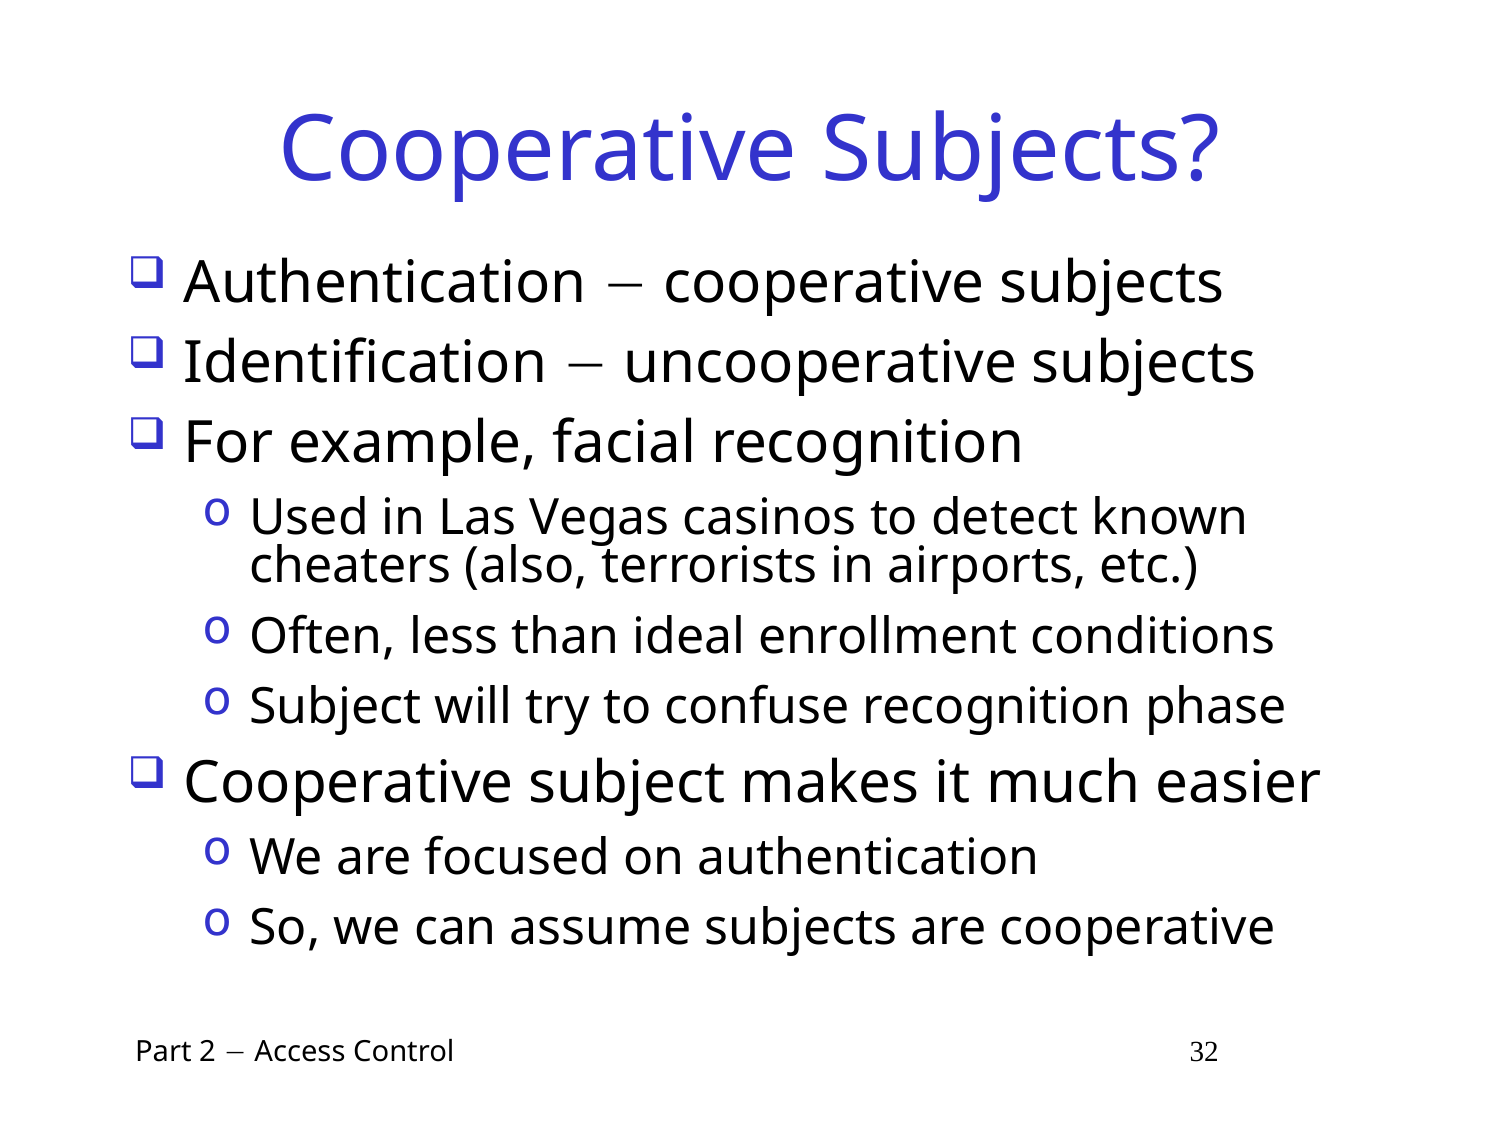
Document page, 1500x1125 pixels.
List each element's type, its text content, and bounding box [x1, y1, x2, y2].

list Authentication  cooperative subjects Identification  uncooperative subjects For example, facial recognition Used in Las Vegas casinos to detect known cheaters (also, terrorists in airports, etc.) Often, less than ideal enrollment conditions Subject will try to confuse recognition phase Cooperative subject makes it much easier We are focused on authentication So, we can assume subjects are cooperative [112, 249, 1426, 988]
footer Part 2  Access Control 32 [112, 1024, 1401, 1101]
title Cooperative Subjects? [112, 49, 1388, 238]
